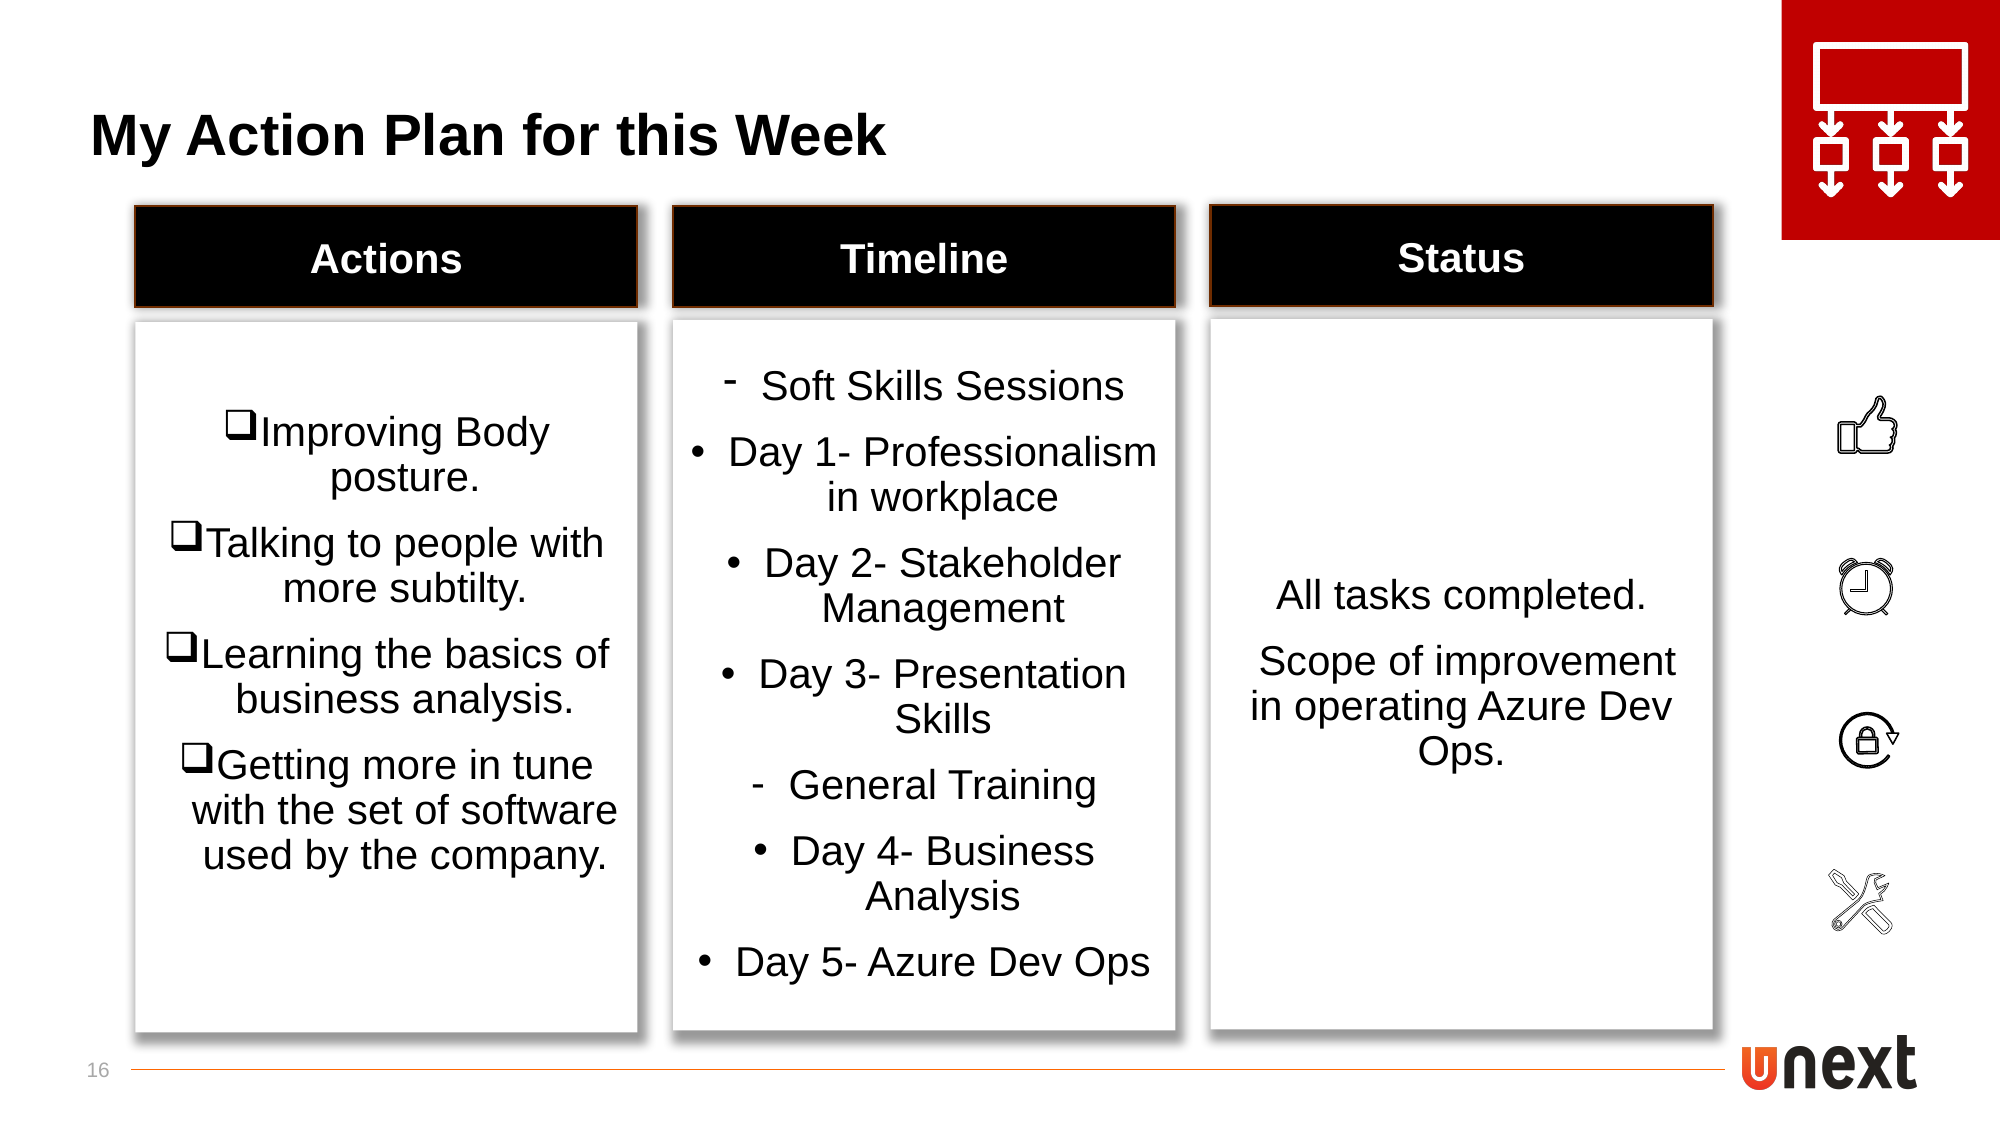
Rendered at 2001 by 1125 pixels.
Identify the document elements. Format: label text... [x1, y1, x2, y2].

slide_number 16 [48, 1047, 110, 1091]
text_box Soft Skills Sessions Day 1- Professionalism in workplace Day 2- Stakeholder Management Day 3- Presentation Skills General Training Day 4- Business Analysis Day 5- Azure Dev Ops [673, 319, 1176, 1031]
text_box Status [1209, 204, 1714, 307]
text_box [1798, 364, 1935, 500]
title My Action Plan for this Week [76, 78, 1804, 196]
picture [1742, 1035, 1917, 1090]
picture [1804, 33, 1977, 207]
text_box Timeline [672, 205, 1176, 308]
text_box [1798, 519, 1935, 656]
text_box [1798, 674, 1935, 810]
text_box Improving Body posture. Talking to people with more subtilty. Learning the basics of business analysis. Getting more in tune with the set of software used by the company. [135, 322, 638, 1033]
text_box Actions [134, 205, 638, 308]
text_box All tasks completed. Scope of improvement in operating Azure Dev Ops. [1210, 319, 1713, 1030]
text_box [1793, 833, 1929, 969]
text_box [1781, 0, 2000, 241]
